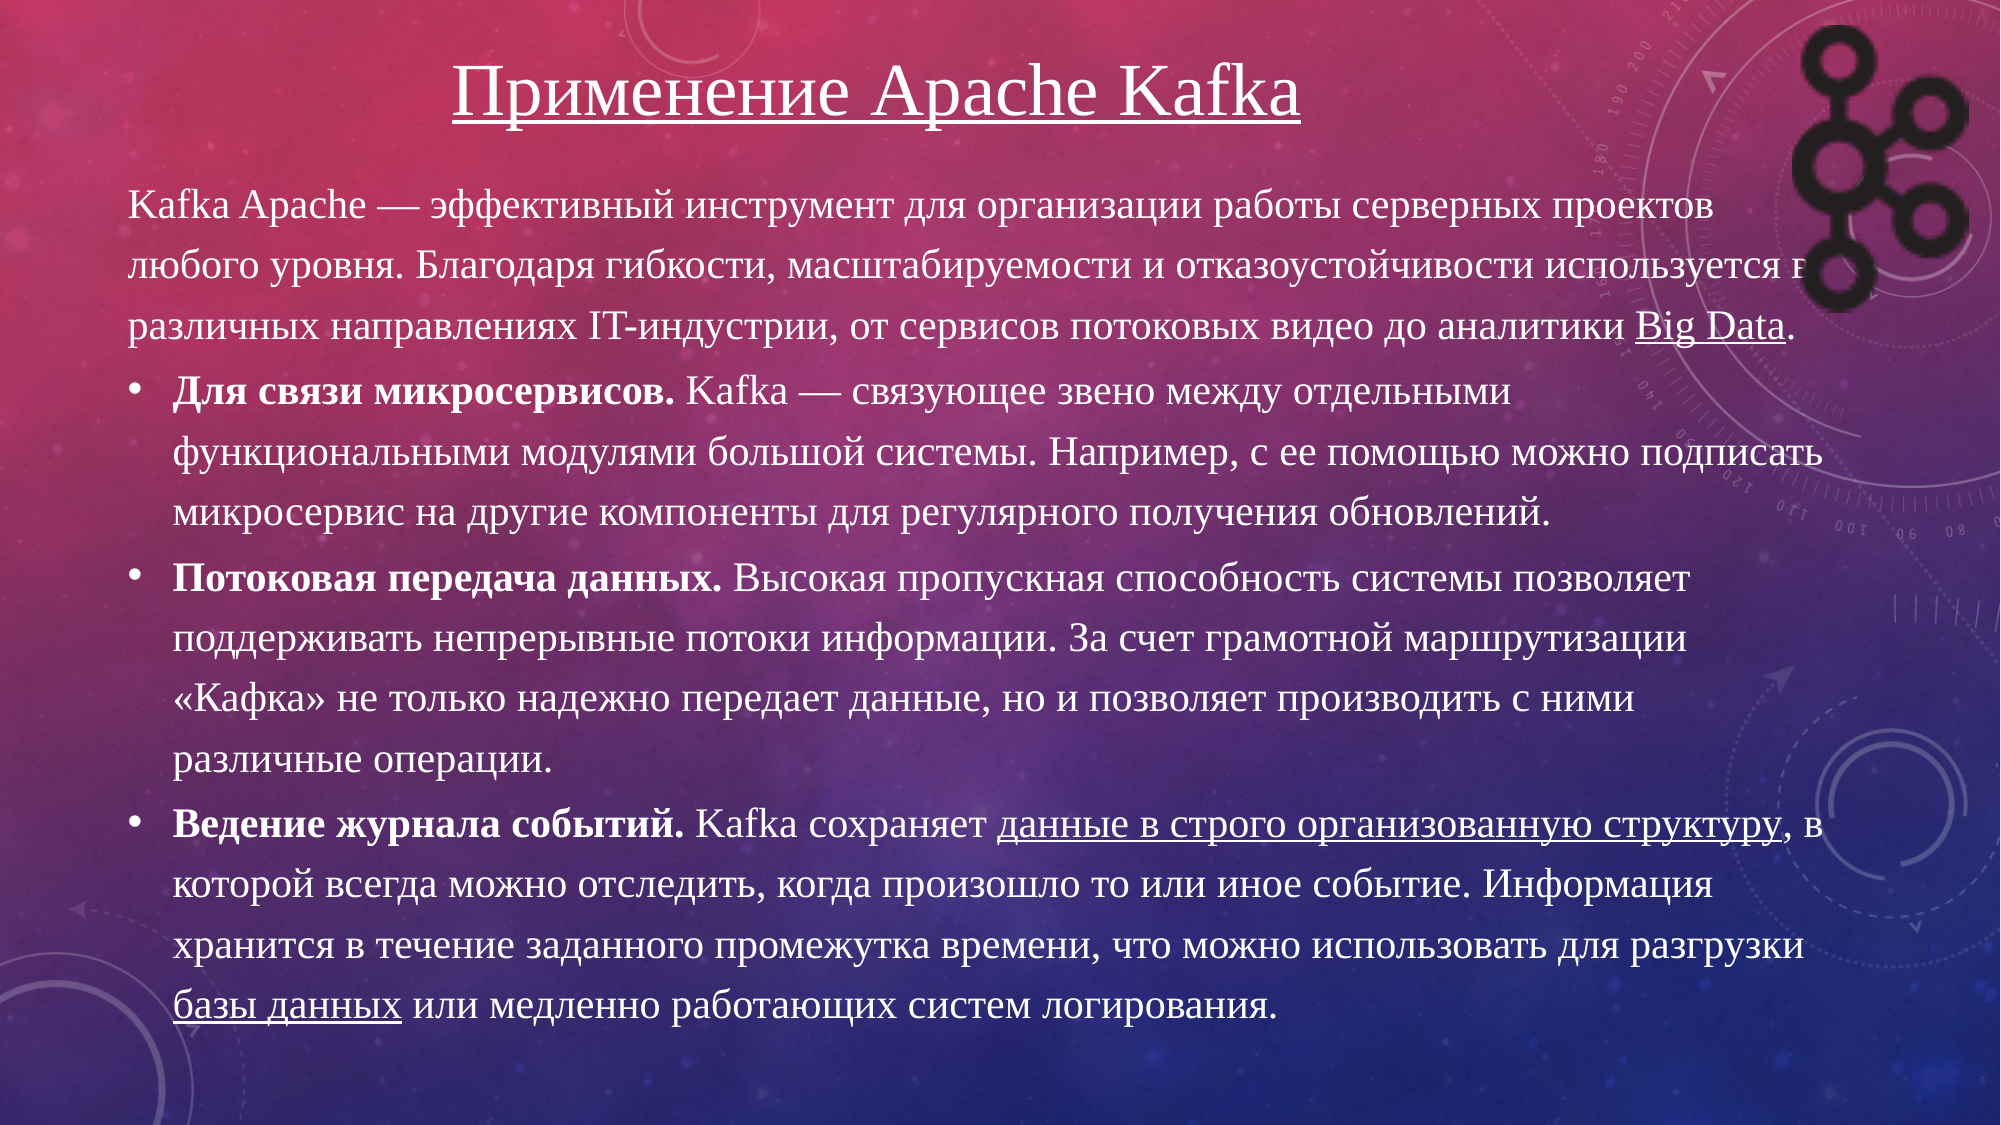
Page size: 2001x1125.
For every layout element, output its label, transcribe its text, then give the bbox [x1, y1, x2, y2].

list Kafka Apache — эффективный инструмент для организации работы серверных проектов любого уровня. Благодаря гибкости, масштабируемости и отказоустойчивости используется в различных направлениях IT-индустрии, от сервисов потоковых видео до аналитики Big Data. Для связи микросервисов. Kafka — связующее звено между отдельными функциональными модулями большой системы. Например, с ее помощью можно подписать микросервис на другие компоненты для регулярного получения обновлений. Потоковая передача данных. Высокая пропускная способность системы позволяет поддерживать непрерывные потоки информации. За счет грамотной маршрутизации «Кафка» не только надежно передает данные, но и позволяет производить с ними различные операции. Ведение журнала событий. Kafka сохраняет данные в строго организованную структуру, в которой всегда можно отследить, когда произошло то или иное событие. Информация хранится в течение заданного промежутка времени, что можно использовать для разгрузки базы данных или медленно работающих систем логирования. [112, 140, 1843, 1083]
text_box Применение Apache Kafka [45, 5, 1708, 166]
picture [0, 0, 2001, 1125]
